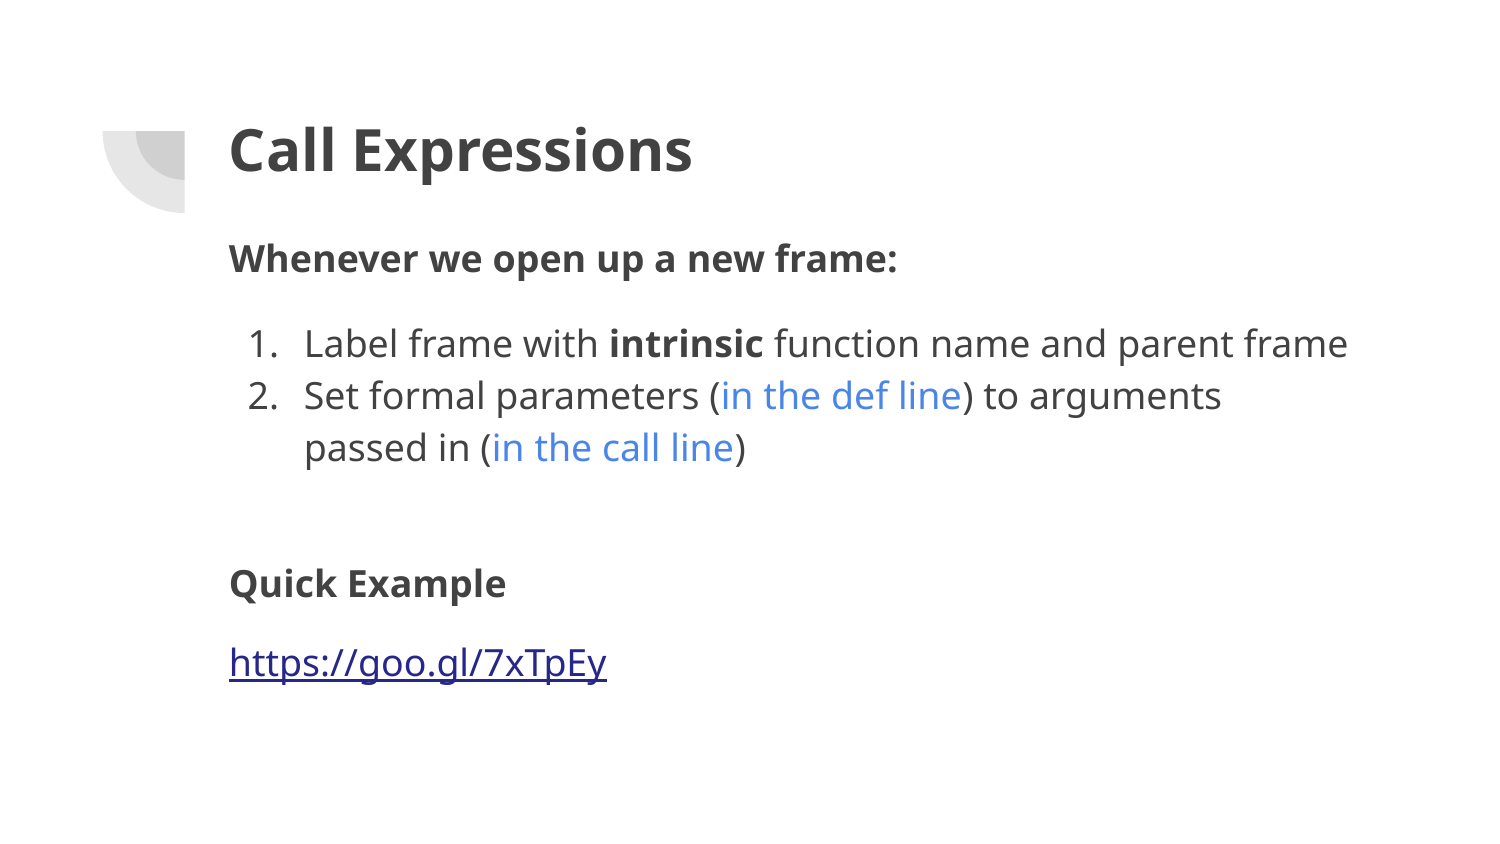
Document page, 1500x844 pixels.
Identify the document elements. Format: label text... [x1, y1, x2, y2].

title Call Expressions [213, 98, 1368, 213]
list Whenever we open up a new frame: Label frame with intrinsic function name and parent frame Set formal parameters (in the def line) to arguments passed in (in the call line) Quick Example https://goo.gl/7xTpEy [213, 213, 1368, 803]
